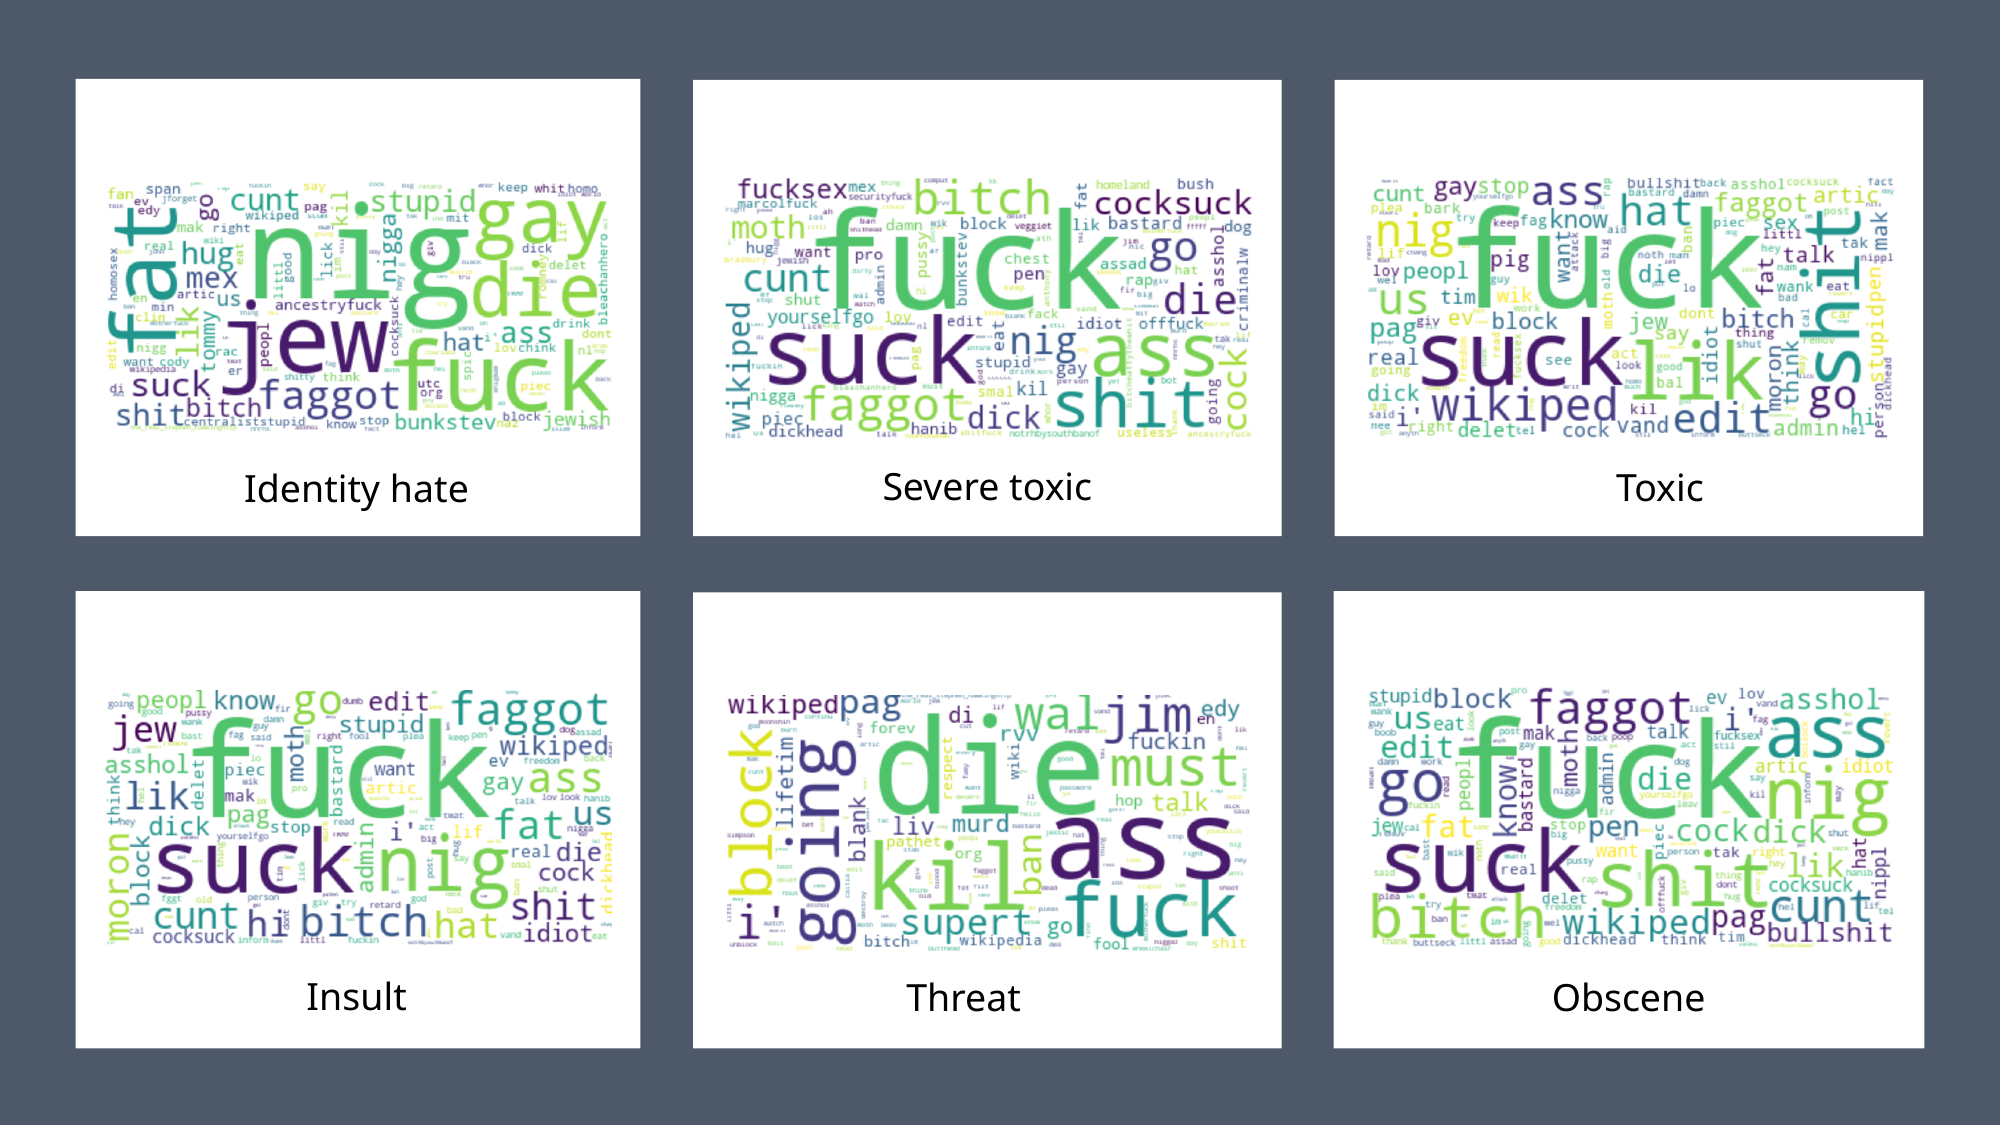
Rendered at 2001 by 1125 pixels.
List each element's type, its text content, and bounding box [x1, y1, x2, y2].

picture [718, 178, 1253, 440]
text_box [690, 77, 1285, 539]
text_box Obscene [1537, 966, 1721, 1027]
text_box [73, 588, 643, 1051]
text_box [1332, 77, 1926, 539]
text_box [0, 0, 2000, 1125]
text_box Threat [891, 966, 1036, 1027]
picture [102, 690, 612, 945]
text_box [1331, 588, 1927, 1051]
picture [1363, 687, 1898, 949]
text_box [690, 589, 1285, 1051]
text_box Identity hate [229, 457, 484, 517]
picture [1363, 178, 1898, 440]
picture [102, 182, 615, 435]
text_box Toxic [1601, 456, 1719, 517]
text_box Severe toxic [867, 455, 1108, 515]
picture [722, 695, 1251, 952]
text_box Insult [291, 965, 422, 1026]
text_box [73, 76, 643, 539]
